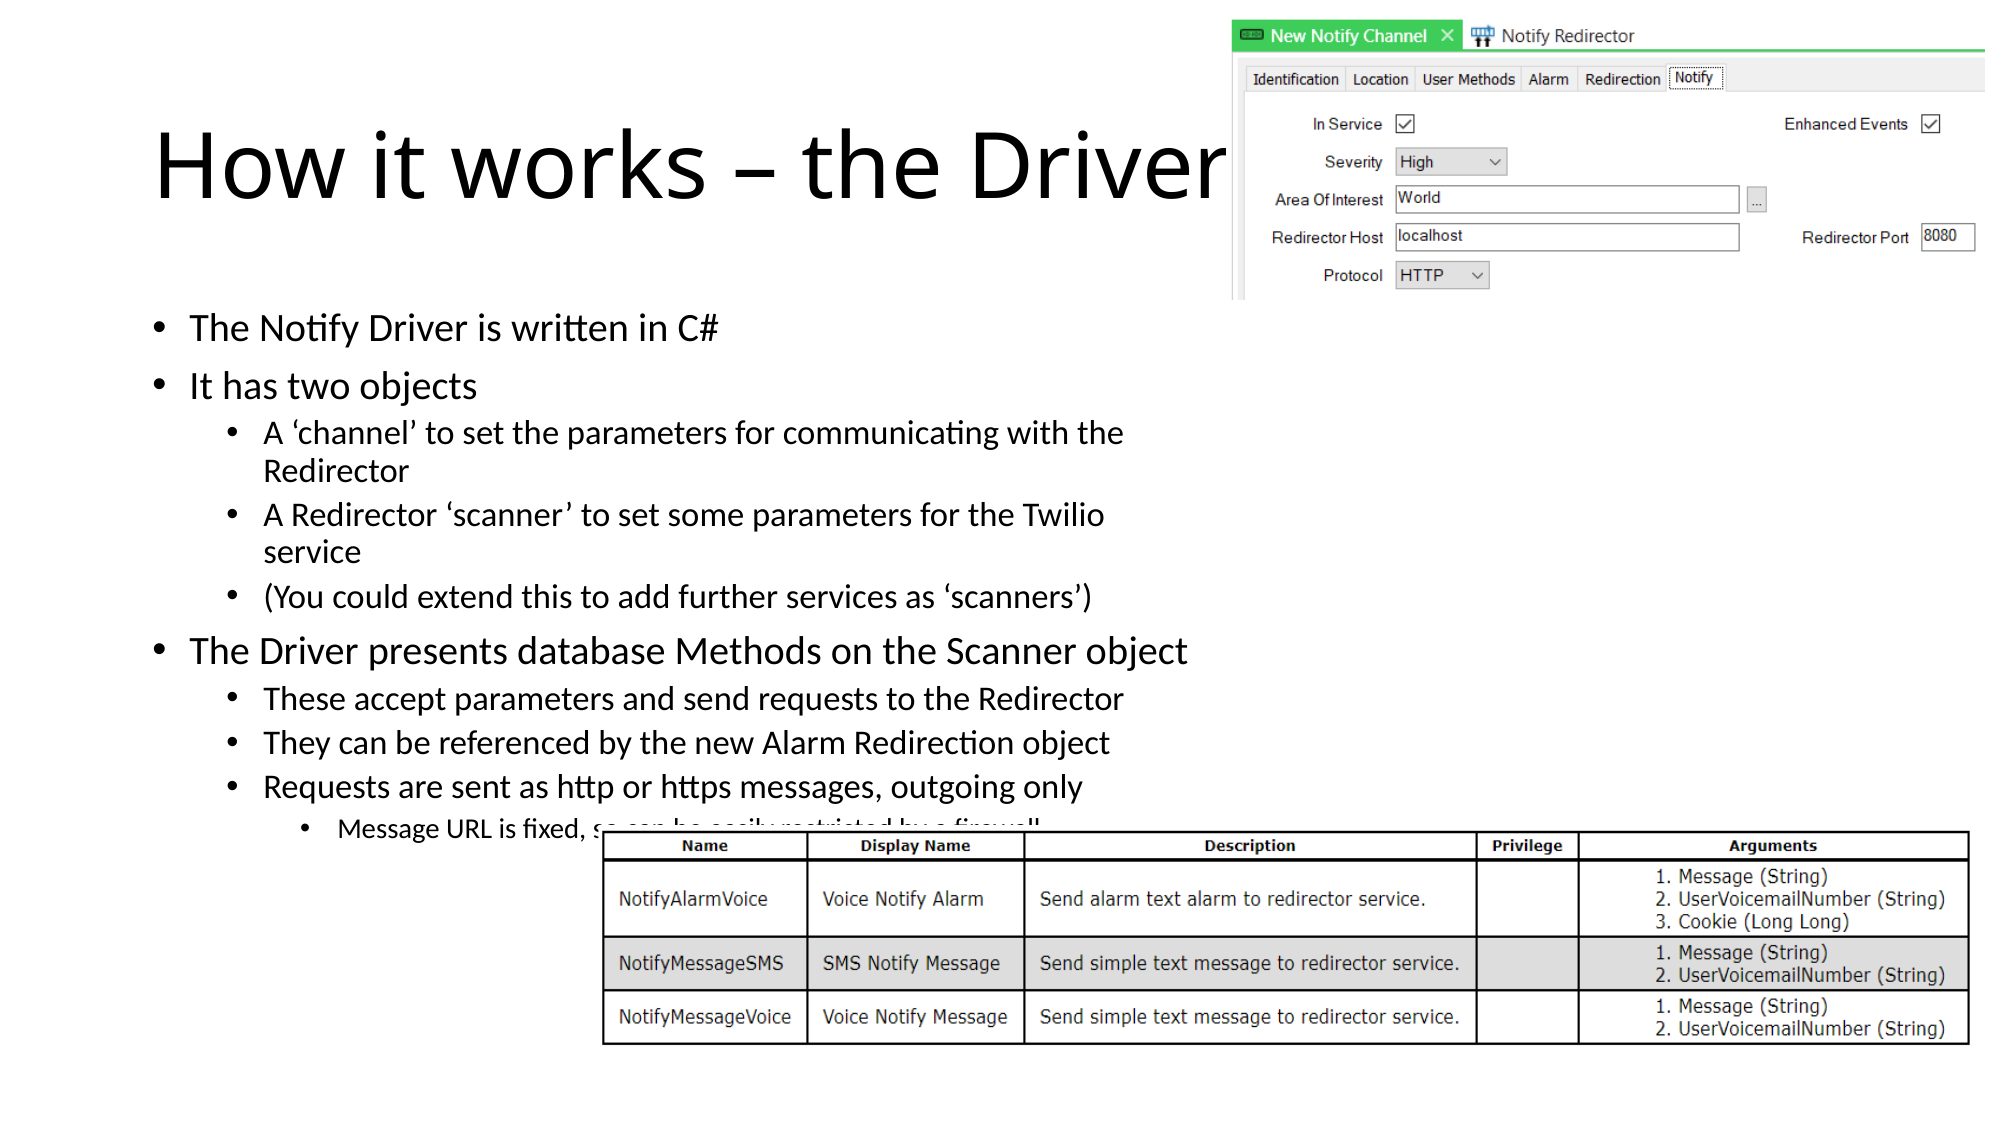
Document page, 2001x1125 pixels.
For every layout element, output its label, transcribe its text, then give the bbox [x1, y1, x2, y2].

list The Notify Driver is written in C# It has two objects A ‘channel’ to set the parameters for communicating with the Redirector A Redirector ‘scanner’ to set some parameters for the Twilio service (You could extend this to add further services as ‘scanners’) The Driver presents database Methods on the Scanner object These accept parameters and send requests to the Redirector They can be referenced by the new Alarm Redirection object Requests are sent as http or https messages, outgoing only Message URL is fixed, so can be easily restricted by a firewall [137, 299, 1226, 855]
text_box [598, 825, 1974, 1051]
picture [1226, 15, 1985, 300]
title How it works – the Driver [137, 59, 1226, 278]
